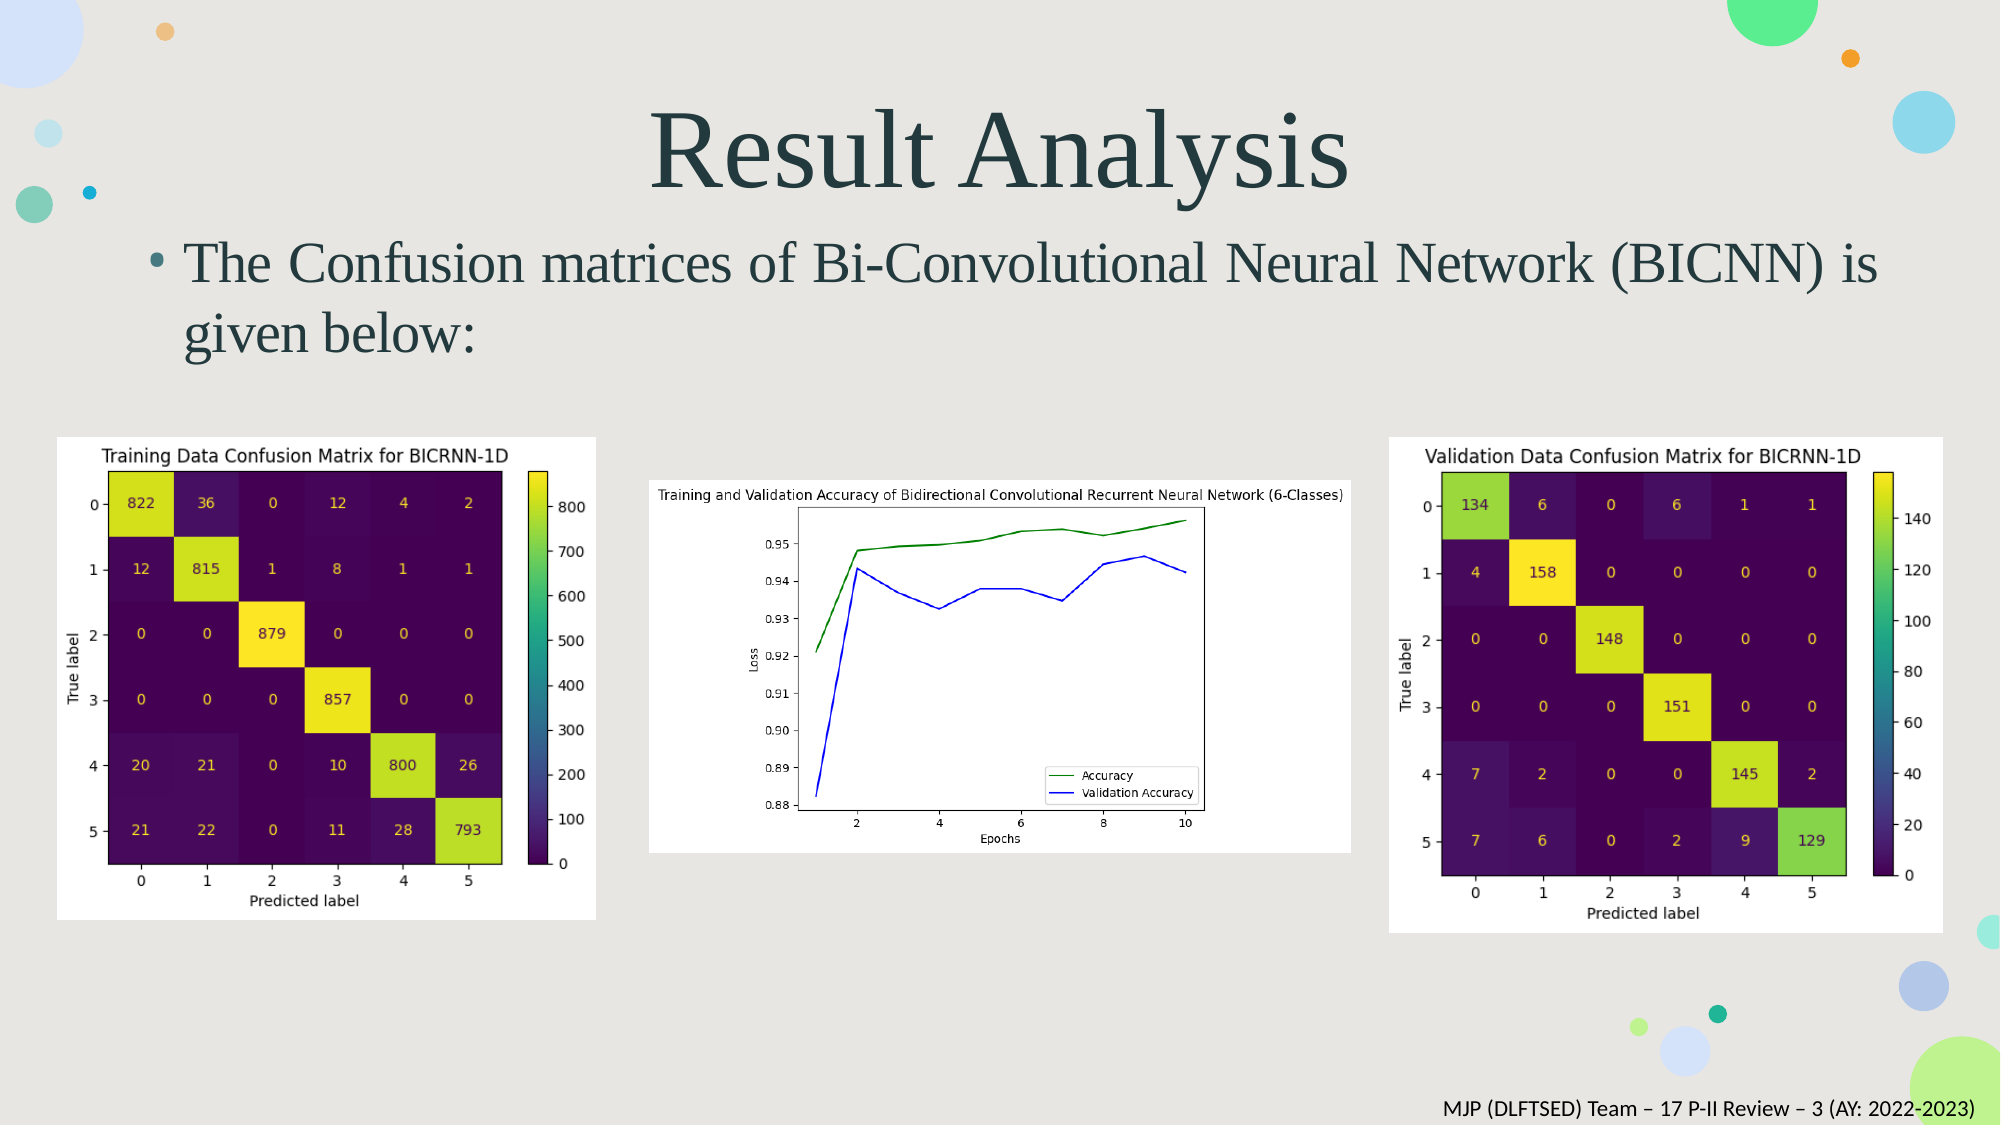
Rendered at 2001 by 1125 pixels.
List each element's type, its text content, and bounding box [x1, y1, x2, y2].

picture [1389, 436, 1943, 933]
text_box MJP (DLFTSED) Team – 17 P-II Review – 3 (AY: 2022-2023) [1428, 1086, 2000, 1125]
picture [57, 436, 596, 920]
subtitle The Confusion matrices of Bi-Convolutional Neural Network (BICNN) is given below: [143, 224, 1879, 366]
title Result Analysis [150, 89, 1850, 213]
picture [649, 480, 1351, 853]
